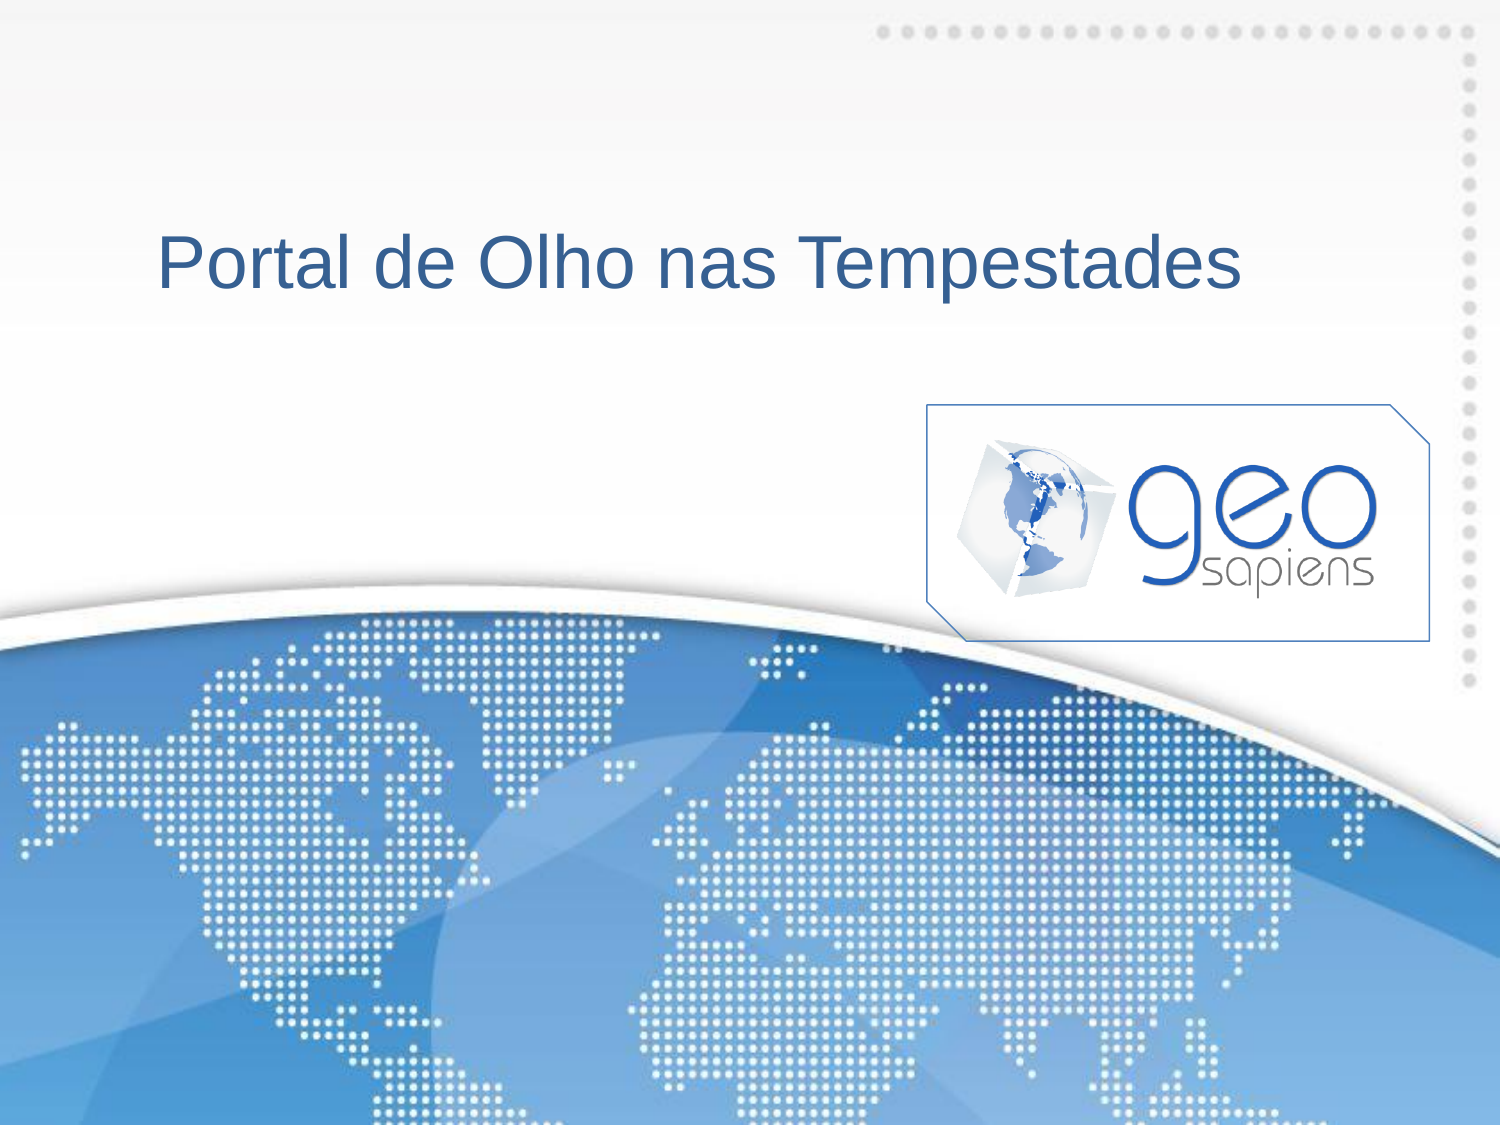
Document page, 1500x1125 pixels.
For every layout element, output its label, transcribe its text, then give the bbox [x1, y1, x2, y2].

text_box Portal de Olho nas Tempestades [141, 206, 1405, 312]
picture [0, 0, 1500, 1125]
text_box [926, 404, 1430, 642]
